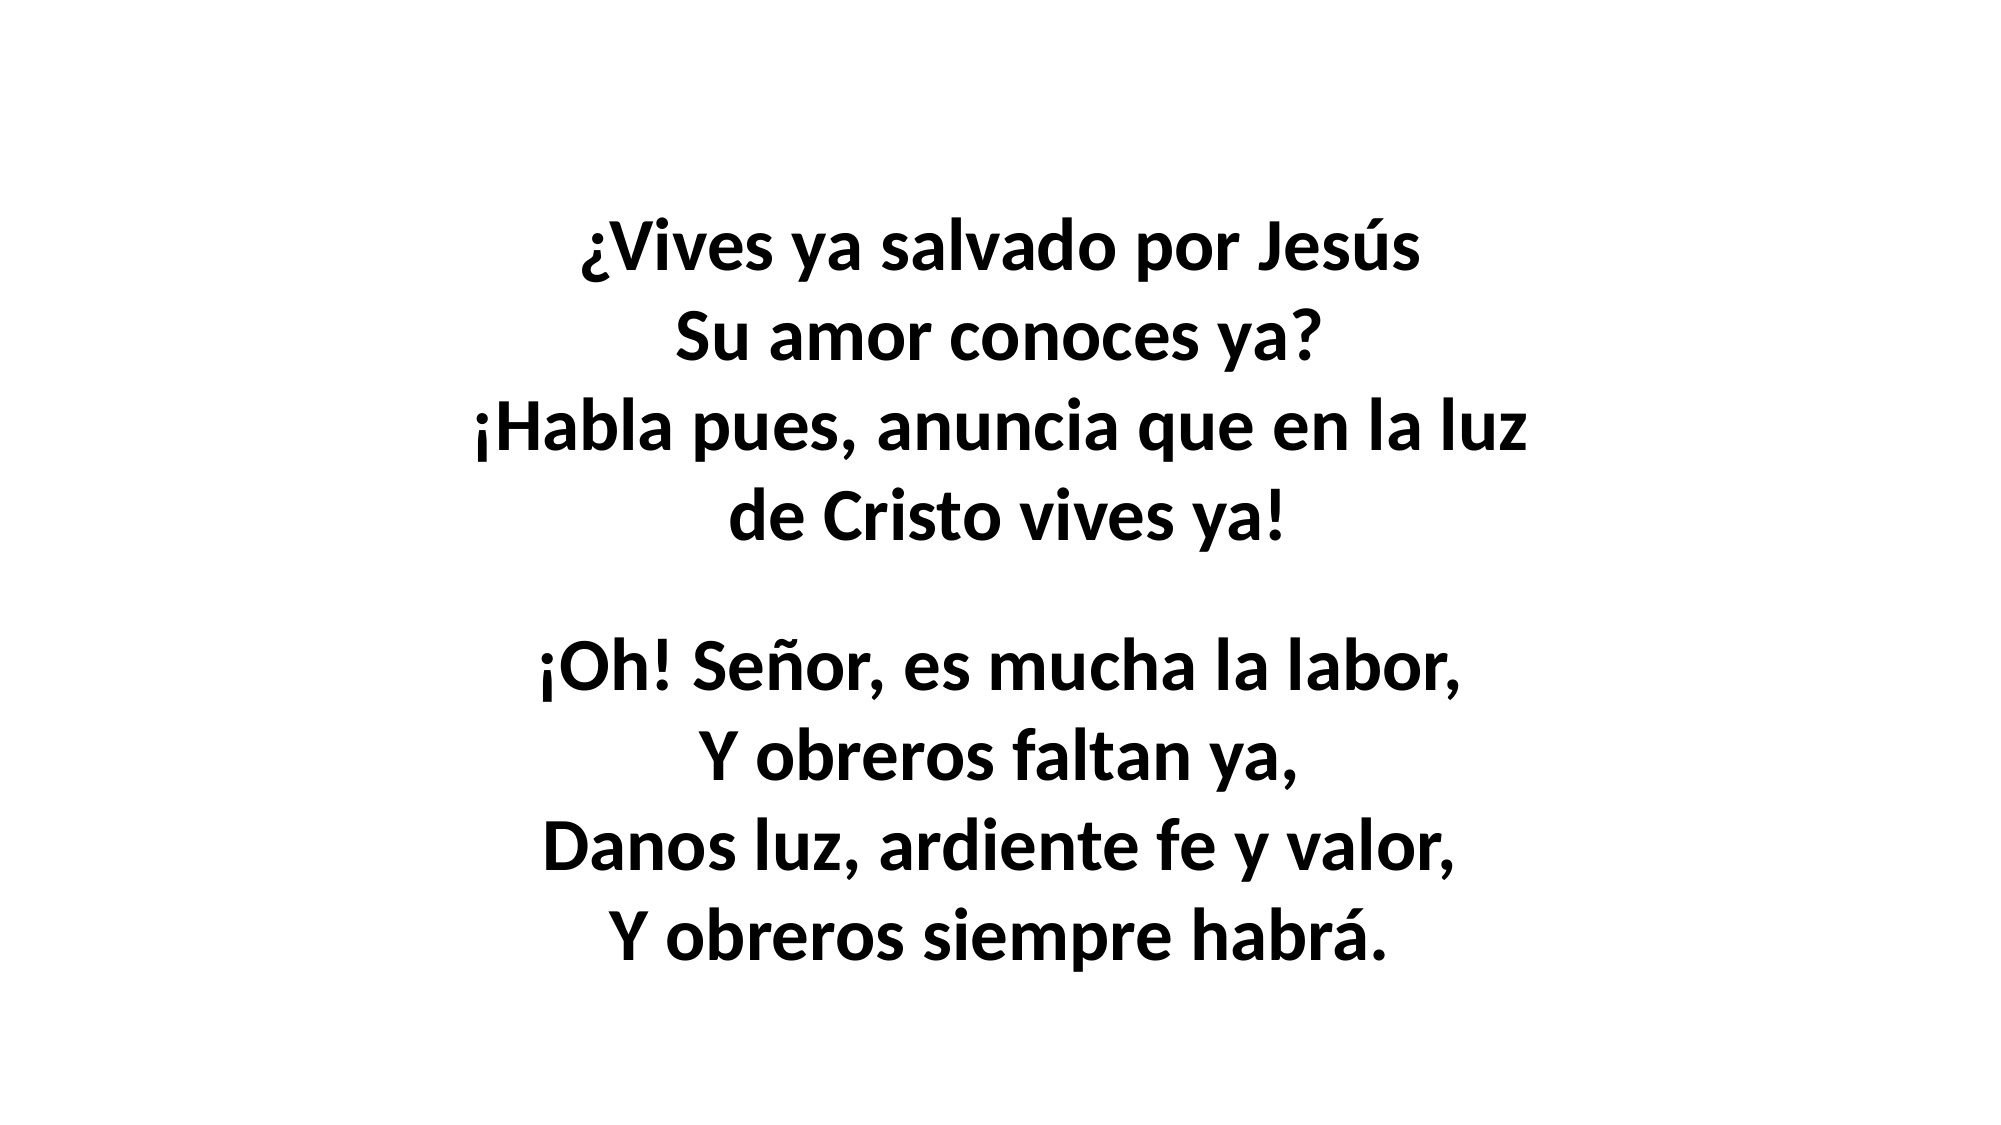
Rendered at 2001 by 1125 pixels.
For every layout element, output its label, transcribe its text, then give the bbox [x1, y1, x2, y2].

text_box ¿Vives ya salvado por Jesús Su amor conoces ya? ¡Habla pues, anuncia que en la luz de Cristo vives ya! ¡Oh! Señor, es mucha la labor, Y obreros faltan ya, Danos luz, ardiente fe y valor, Y obreros siempre habrá. [0, 187, 2000, 983]
